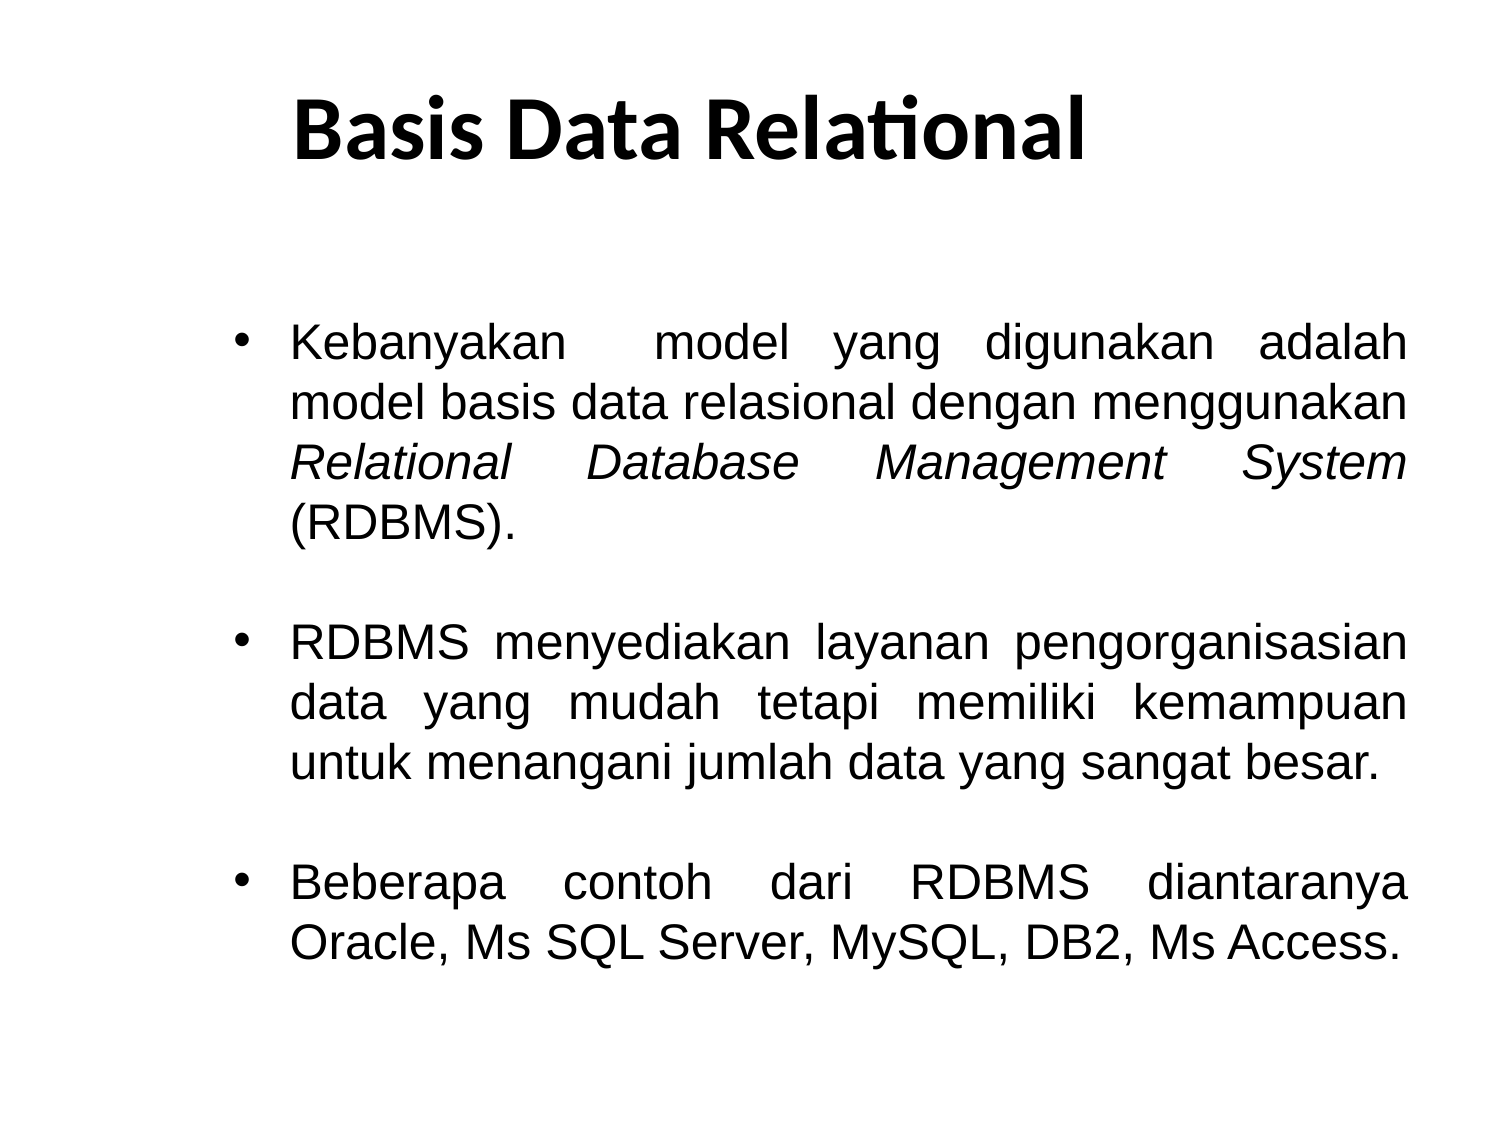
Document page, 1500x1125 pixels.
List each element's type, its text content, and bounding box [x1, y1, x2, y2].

title Basis Data Relational [53, 54, 1329, 193]
text_box Kebanyakan model yang digunakan adalah model basis data relasional dengan menggunakan Relational Database Management System (RDBMS). RDBMS menyediakan layanan pengorganisasian data yang mudah tetapi memiliki kemampuan untuk menangani jumlah data yang sangat besar. Beberapa contoh dari RDBMS diantaranya Oracle, Ms SQL Server, MySQL, DB2, Ms Access. [218, 302, 1424, 978]
